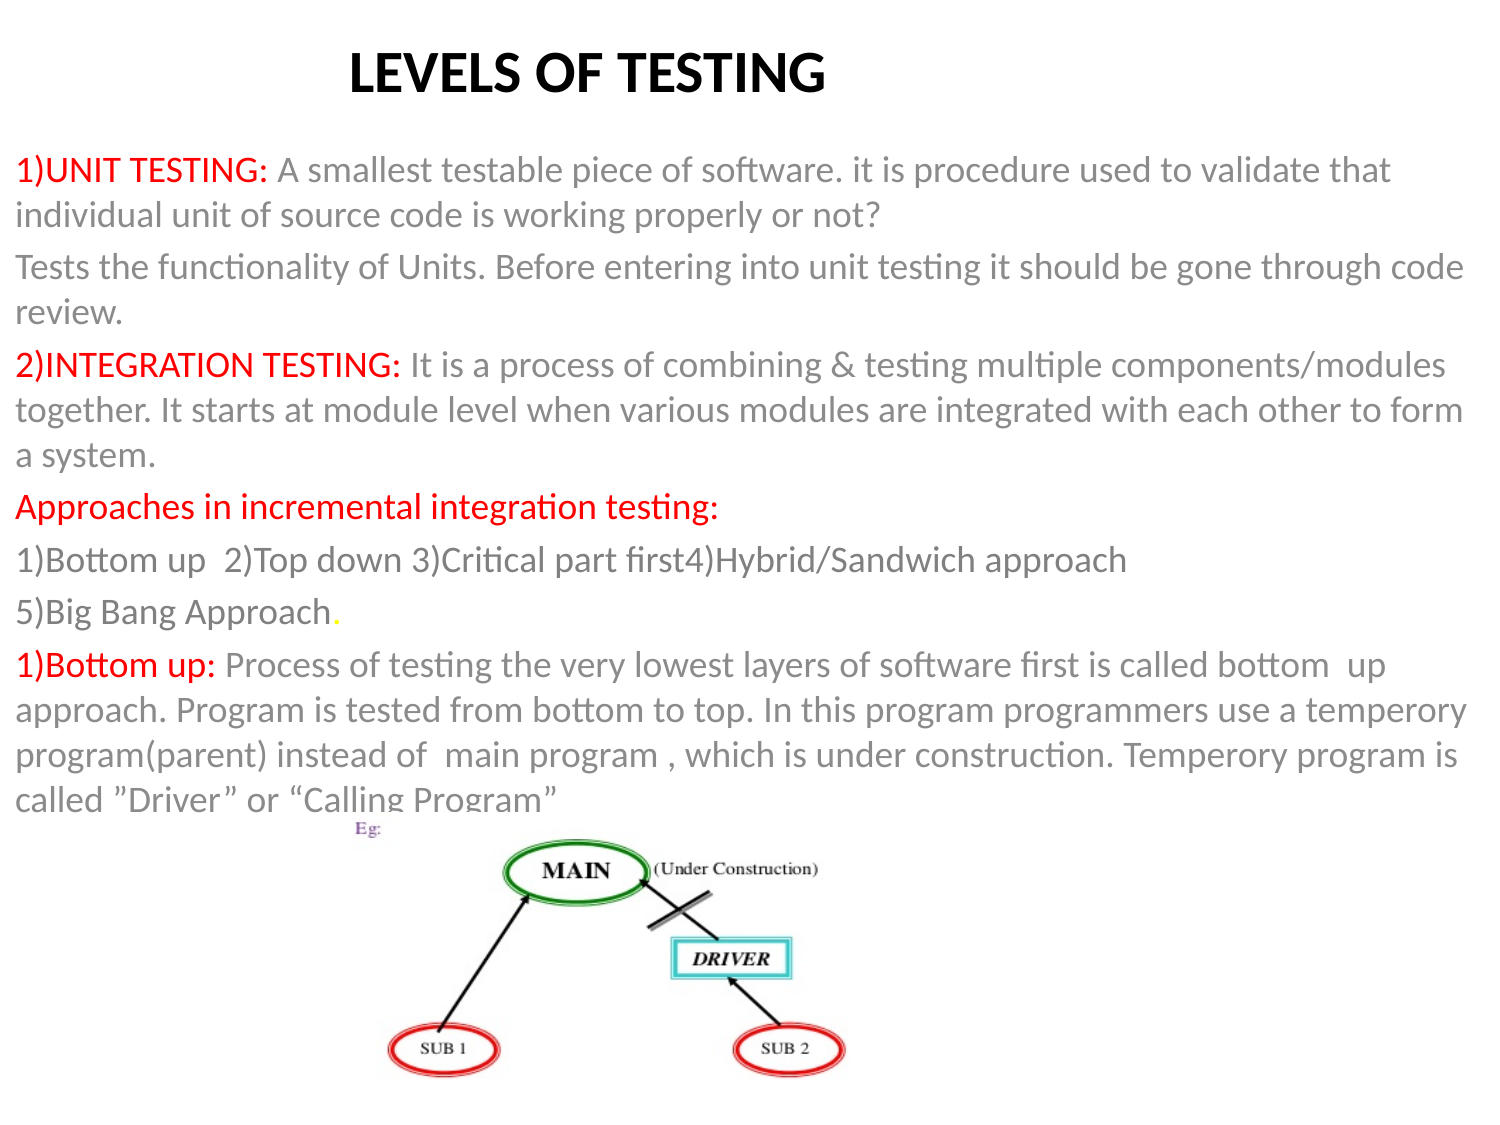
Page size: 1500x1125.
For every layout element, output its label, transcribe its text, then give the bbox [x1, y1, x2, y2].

title Levels Of Testing [37, 24, 1425, 113]
list 1)UNIT TESTING: A smallest testable piece of software. it is procedure used to validate that individual unit of source code is working properly or not? Tests the functionality of Units. Before entering into unit testing it should be gone through code review. 2)INTEGRATION TESTING: It is a process of combining & testing multiple components/modules together. It starts at module level when various modules are integrated with each other to form a system. Approaches in incremental integration testing: 1)Bottom up 2)Top down 3)Critical part first4)Hybrid/Sandwich approach 5)Big Bang Approach. 1)Bottom up: Process of testing the very lowest layers of software first is called bottom up approach. Program is tested from bottom to top. In this program programmers use a temperory program(parent) instead of main program , which is under construction. Temperory program is called ”Driver” or “Calling Program” [0, 137, 1500, 1100]
picture [337, 812, 938, 1093]
